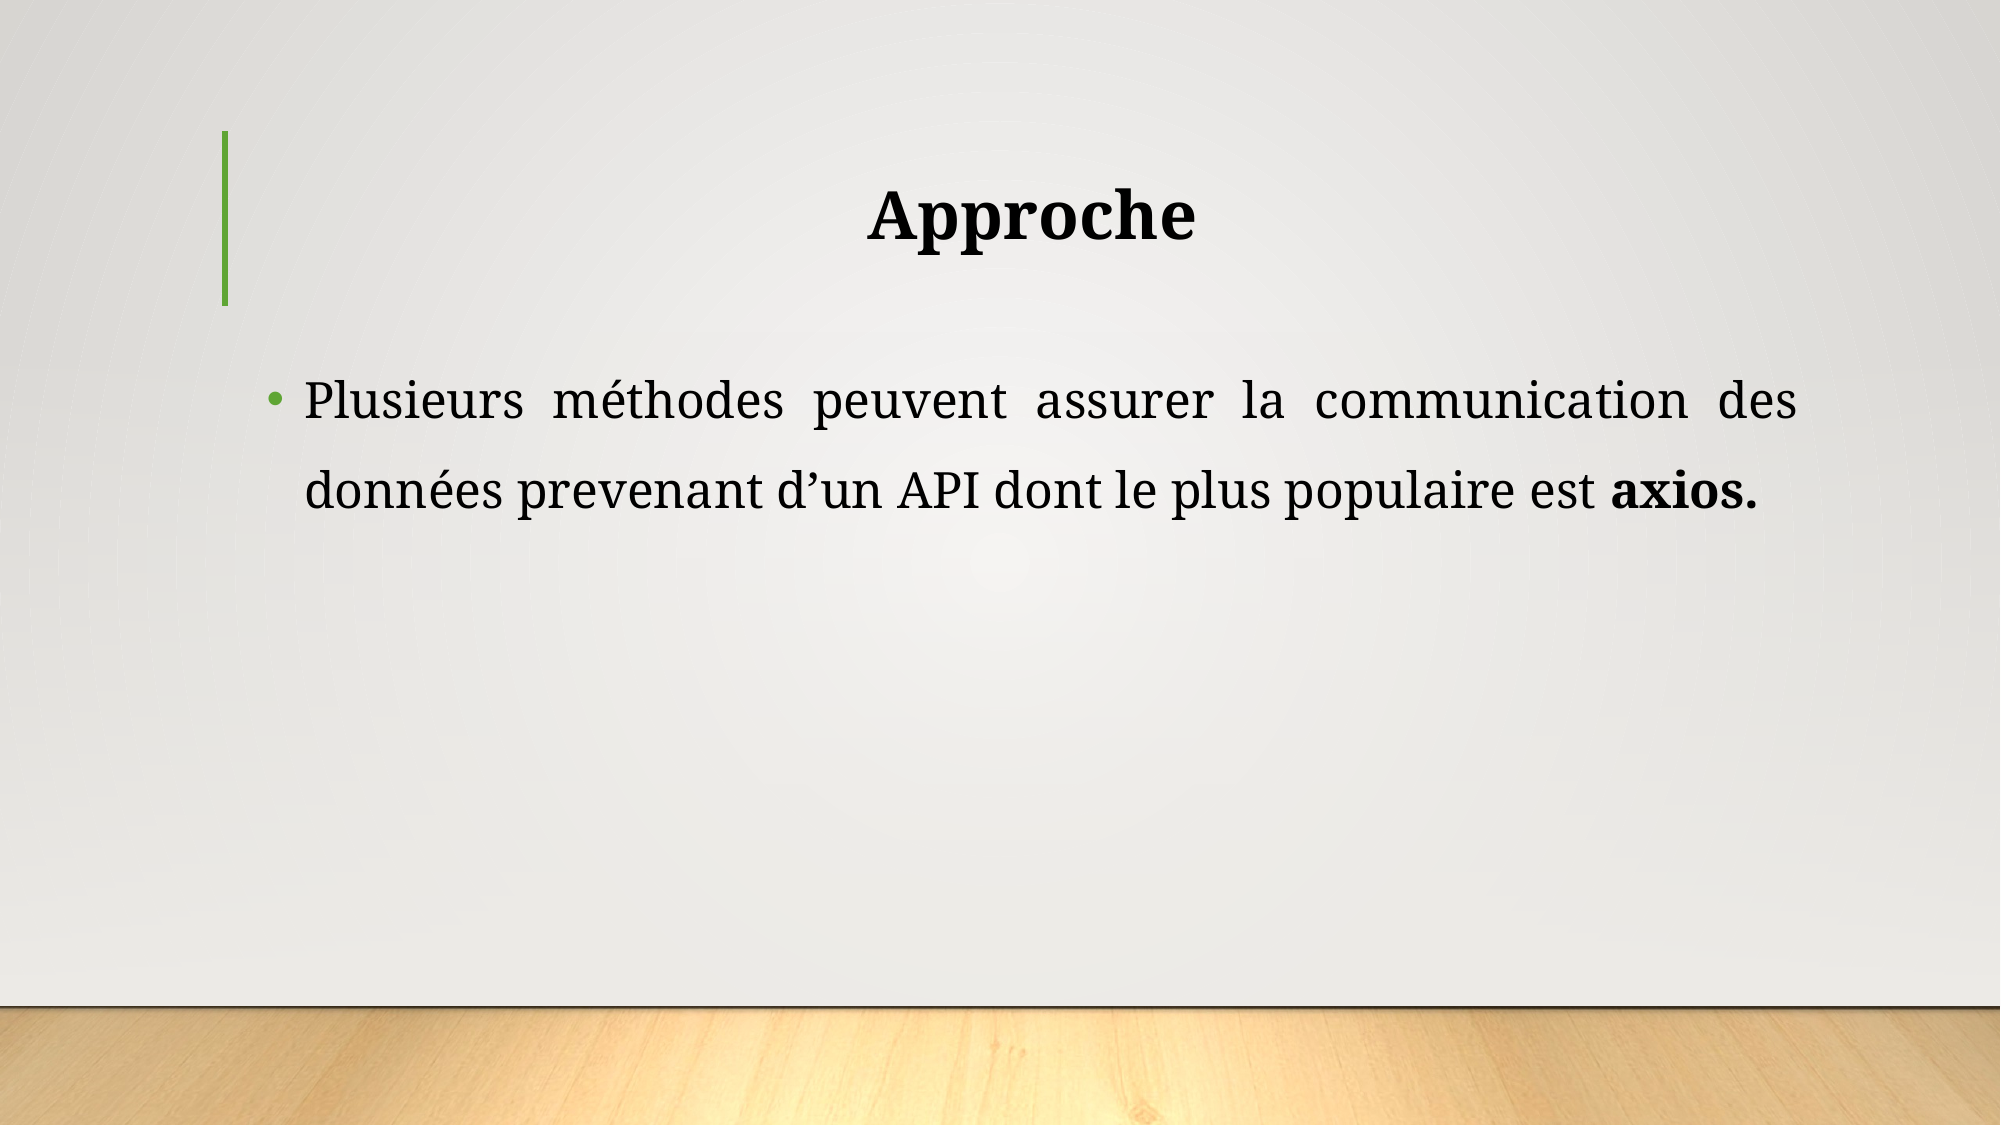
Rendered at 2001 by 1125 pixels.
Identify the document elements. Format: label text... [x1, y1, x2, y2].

list Plusieurs méthodes peuvent assurer la communication des données prevenant d’un API dont le plus populaire est axios. [251, 330, 1814, 897]
title Approche [251, 131, 1814, 305]
picture [0, 1006, 2000, 1125]
